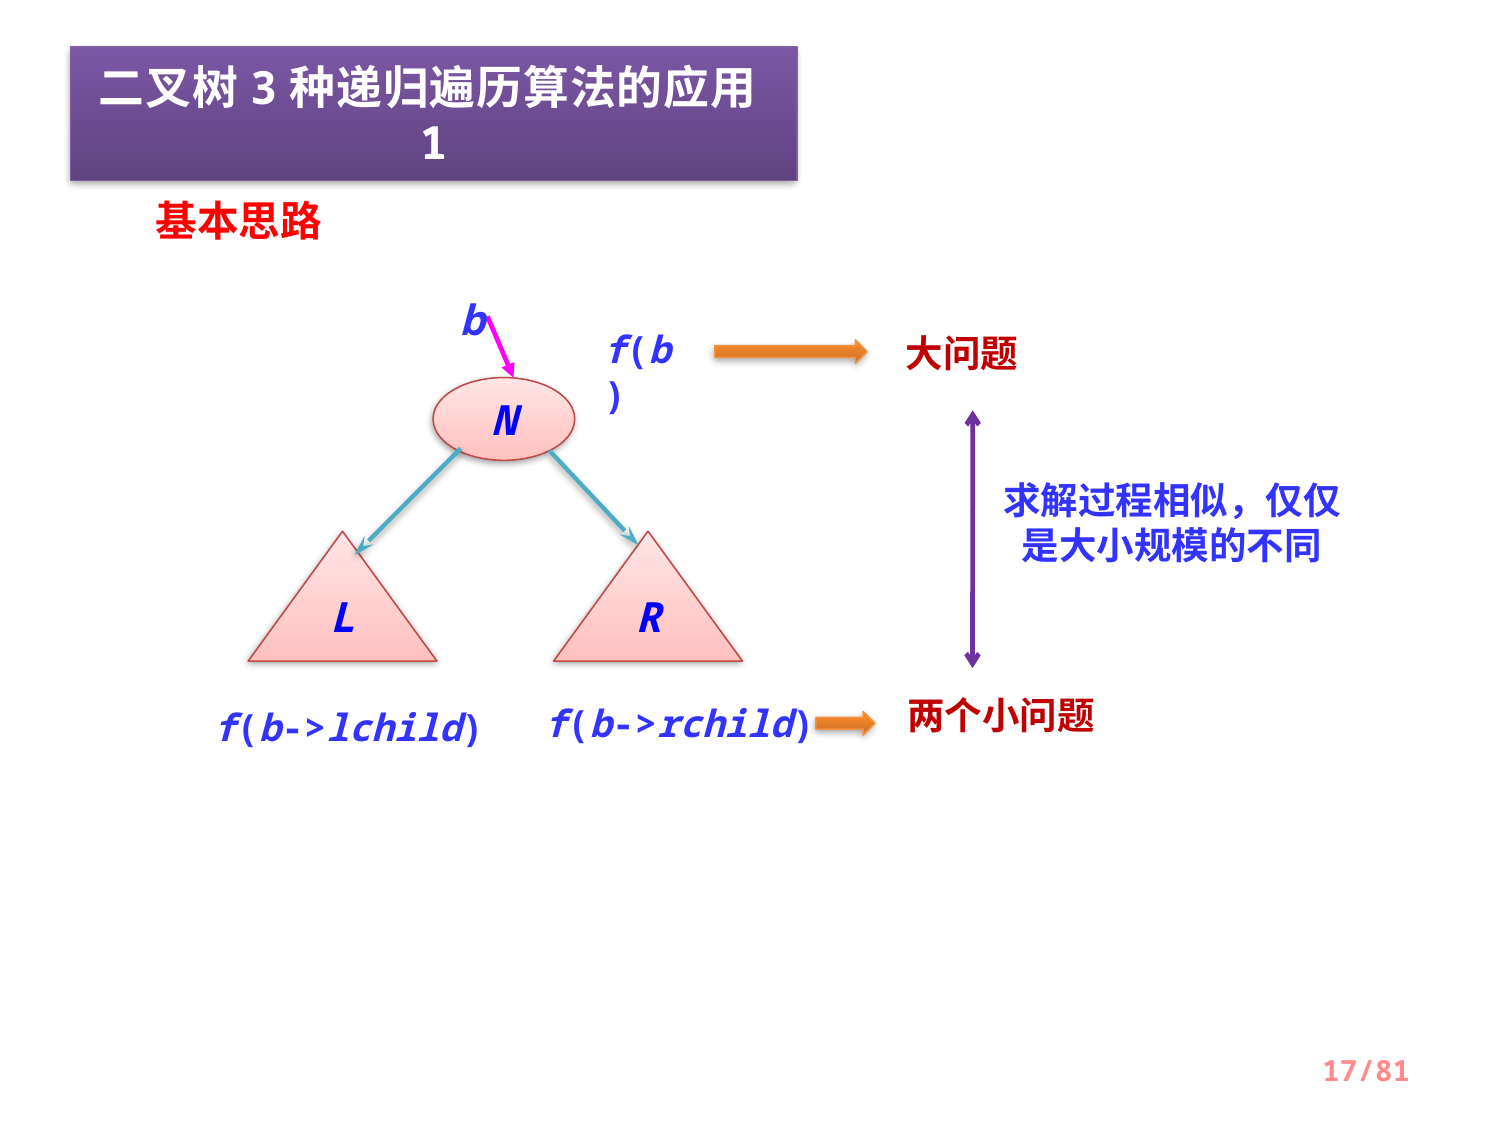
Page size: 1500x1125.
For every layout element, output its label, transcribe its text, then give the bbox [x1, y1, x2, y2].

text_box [972, 409, 1360, 669]
text_box 基本思路 [140, 189, 411, 253]
text_box [547, 449, 639, 546]
text_box [354, 535, 374, 555]
text_box f(b) [588, 318, 707, 424]
slide_number 17/81 [1074, 1042, 1425, 1103]
text_box R [552, 530, 709, 662]
text_box N [432, 376, 576, 462]
text_box f(b->lchild) [199, 696, 507, 757]
text_box [367, 446, 463, 543]
text_box f(b->rchild) [529, 692, 713, 753]
text_box 二叉树3种递归遍历算法的应用1 [70, 46, 798, 181]
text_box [714, 322, 1128, 746]
text_box [502, 352, 515, 375]
text_box L [247, 530, 438, 662]
text_box b [445, 286, 504, 352]
